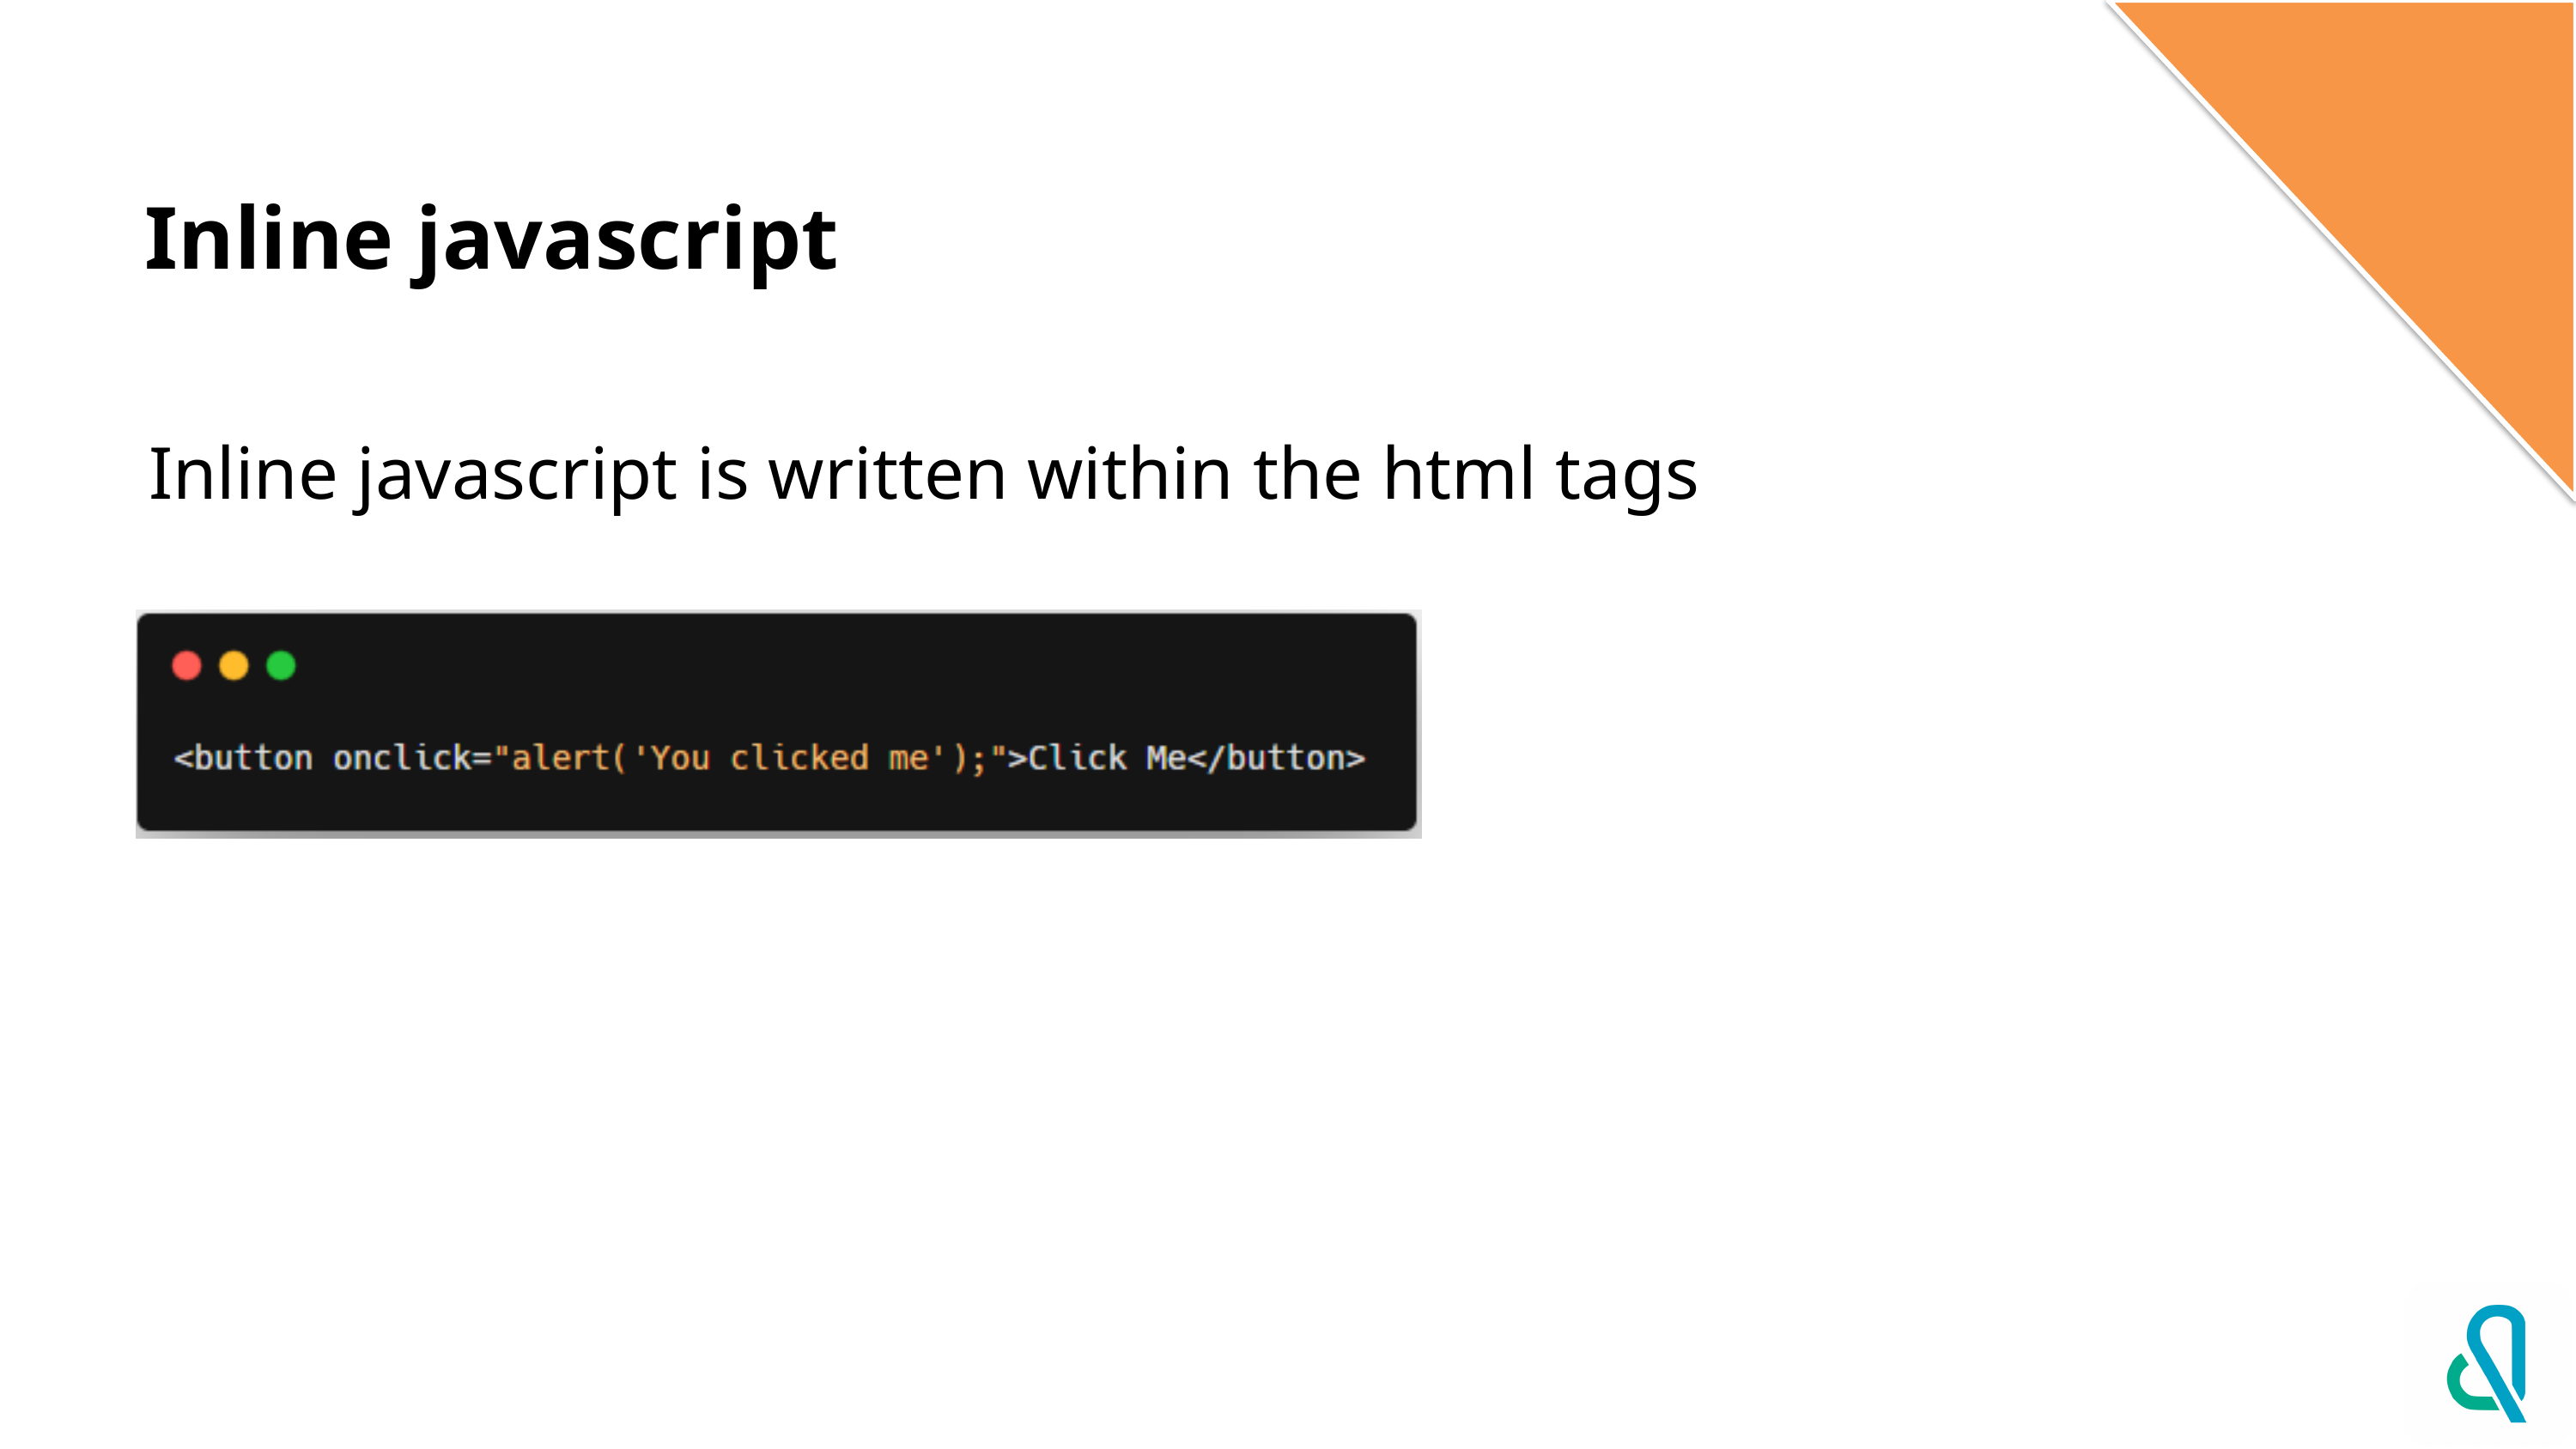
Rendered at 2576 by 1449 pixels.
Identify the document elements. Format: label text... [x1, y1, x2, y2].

text_box Inline javascript [131, 176, 1422, 293]
picture [136, 609, 1423, 839]
text_box [2105, 0, 2576, 502]
text_box [2403, 1282, 2573, 1446]
text_box Inline javascript is written within the html tags [136, 421, 1848, 520]
